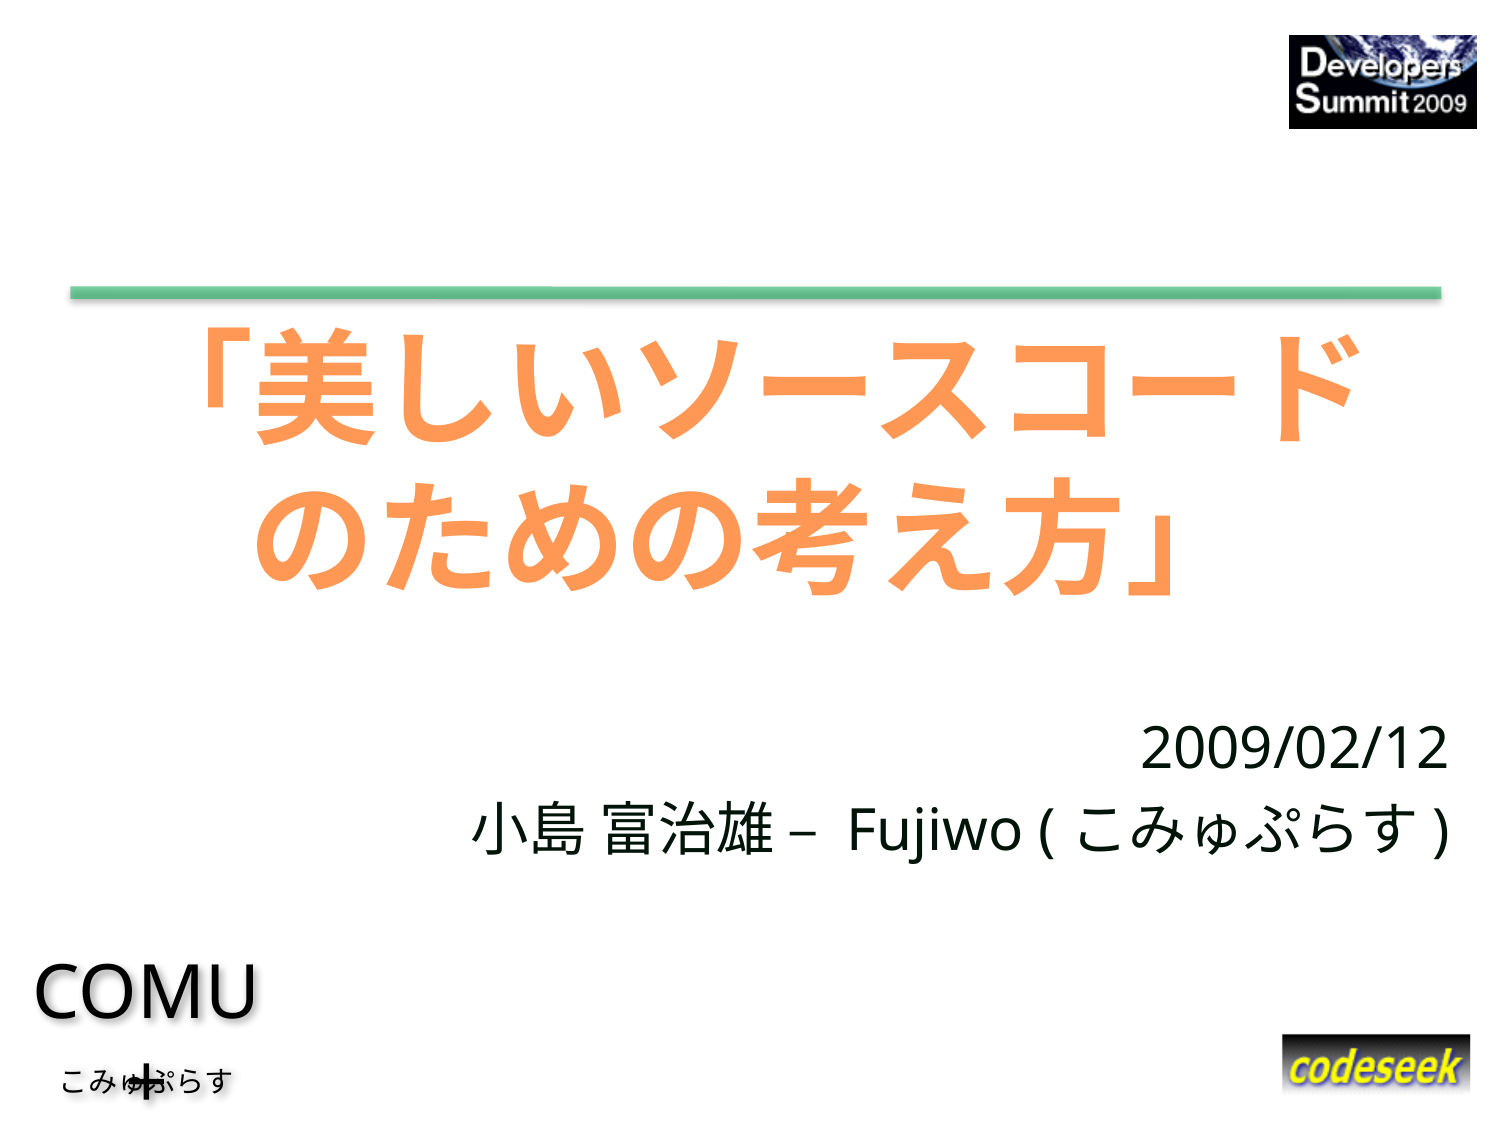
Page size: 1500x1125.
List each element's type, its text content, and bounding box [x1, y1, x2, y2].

picture [1288, 34, 1477, 130]
subtitle 2009/02/12 小島 富治雄 – Fujiwo (こみゅぷらす) [304, 703, 1465, 961]
picture [1276, 1028, 1477, 1102]
title 「美しいソースコード のための考え方」 [11, 328, 1489, 591]
